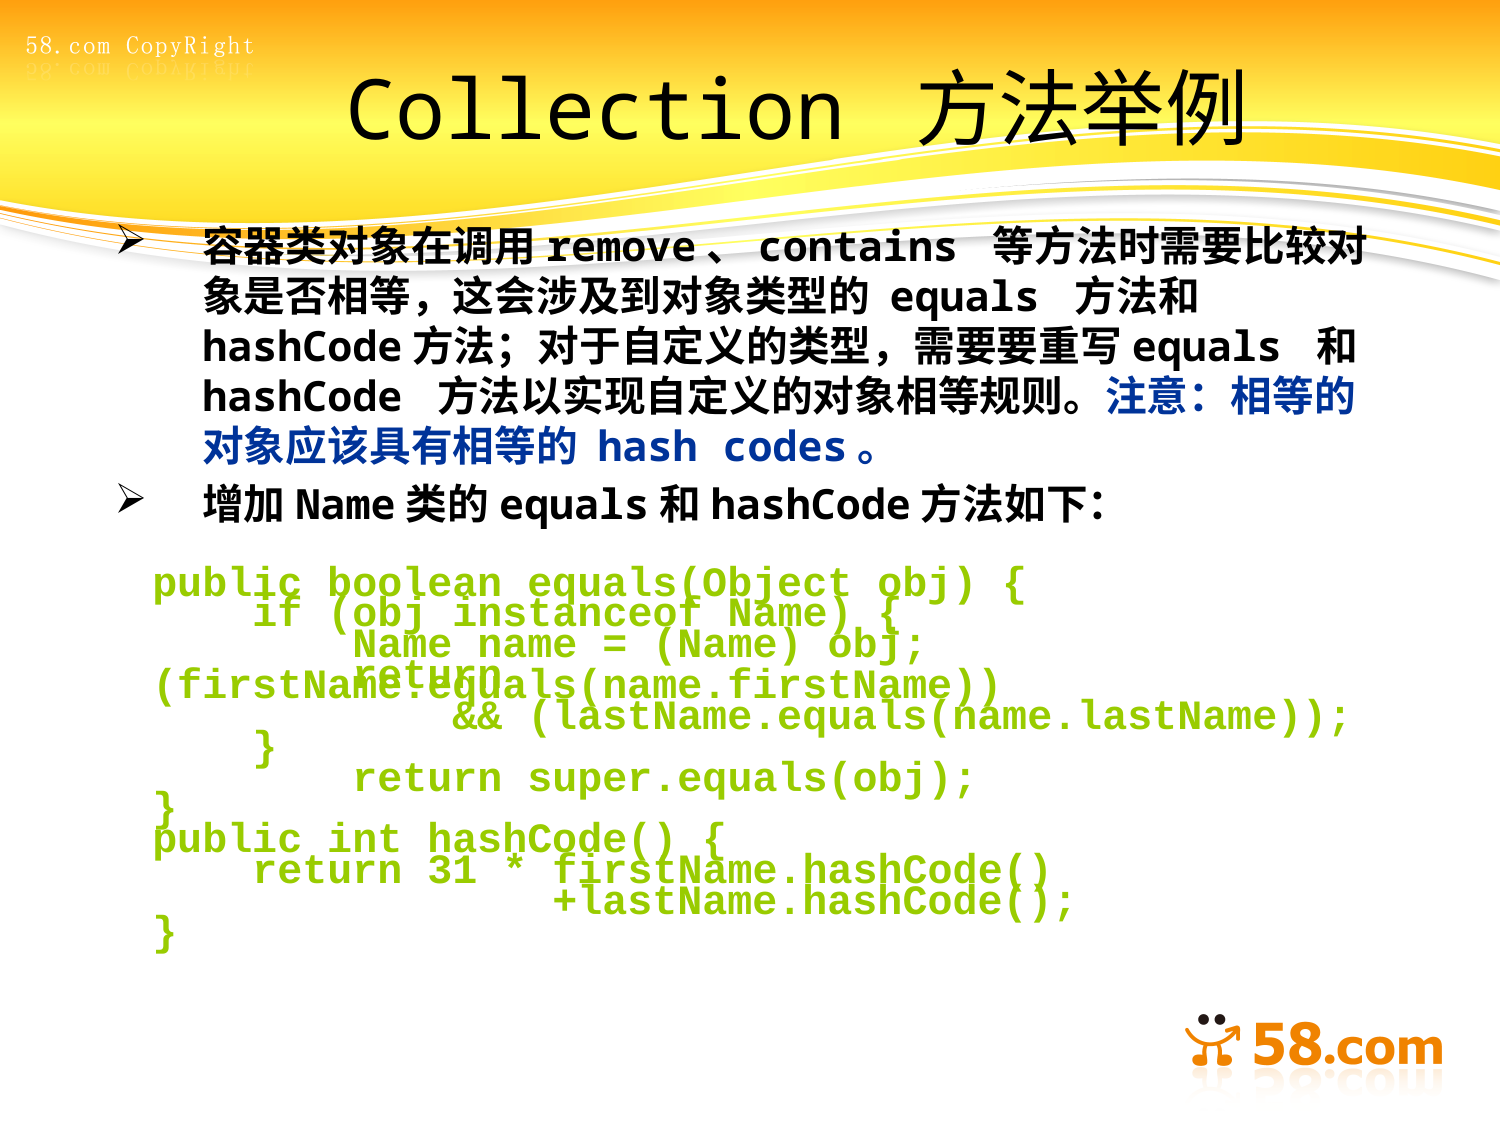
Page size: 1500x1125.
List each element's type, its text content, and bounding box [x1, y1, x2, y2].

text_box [99, 212, 1388, 979]
picture [0, 0, 1500, 1125]
title Collection 方法举例 [159, 12, 1435, 201]
